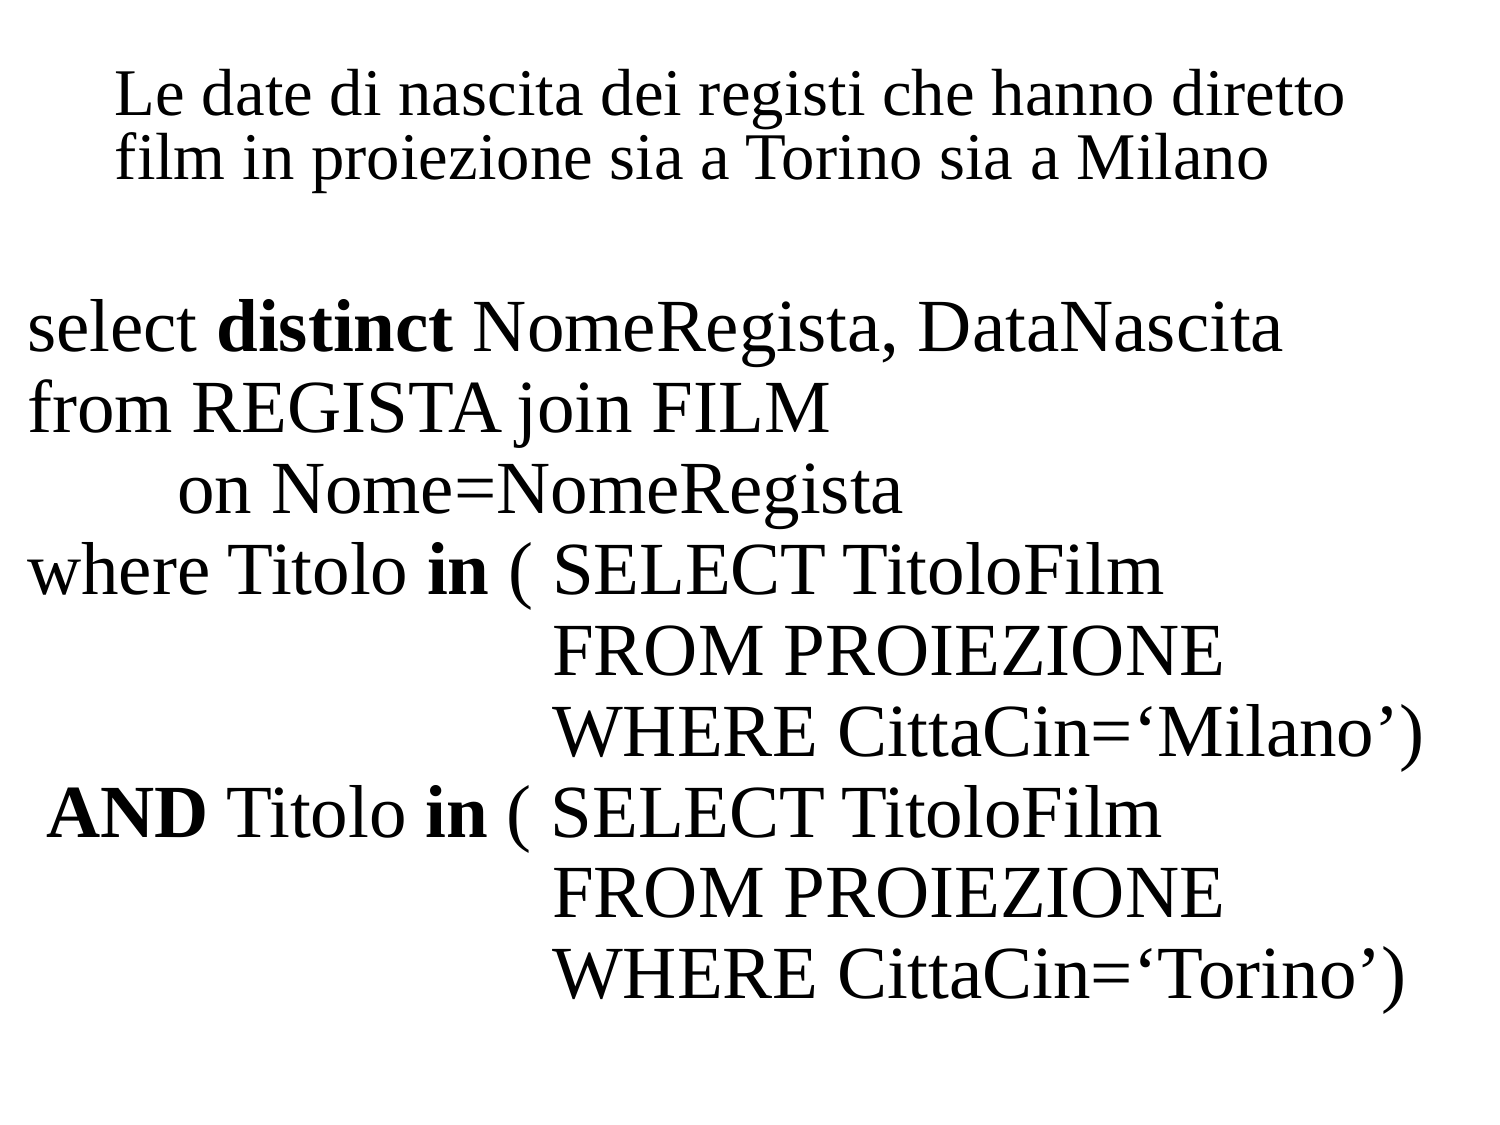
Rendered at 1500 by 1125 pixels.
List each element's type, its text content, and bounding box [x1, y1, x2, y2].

text_box select distinct NomeRegista, DataNascita from REGISTA join FILM on Nome=NomeRegista where Titolo in ( SELECT TitoloFilm FROM PROIEZIONE WHERE CittaCin=‘Milano’) AND Titolo in ( SELECT TitoloFilm FROM PROIEZIONE WHERE CittaCin=‘Torino’) [12, 279, 1488, 1023]
text_box Le date di nascita dei registi che hanno diretto film in proiezione sia a Torino sia a Milano [99, 56, 1400, 200]
